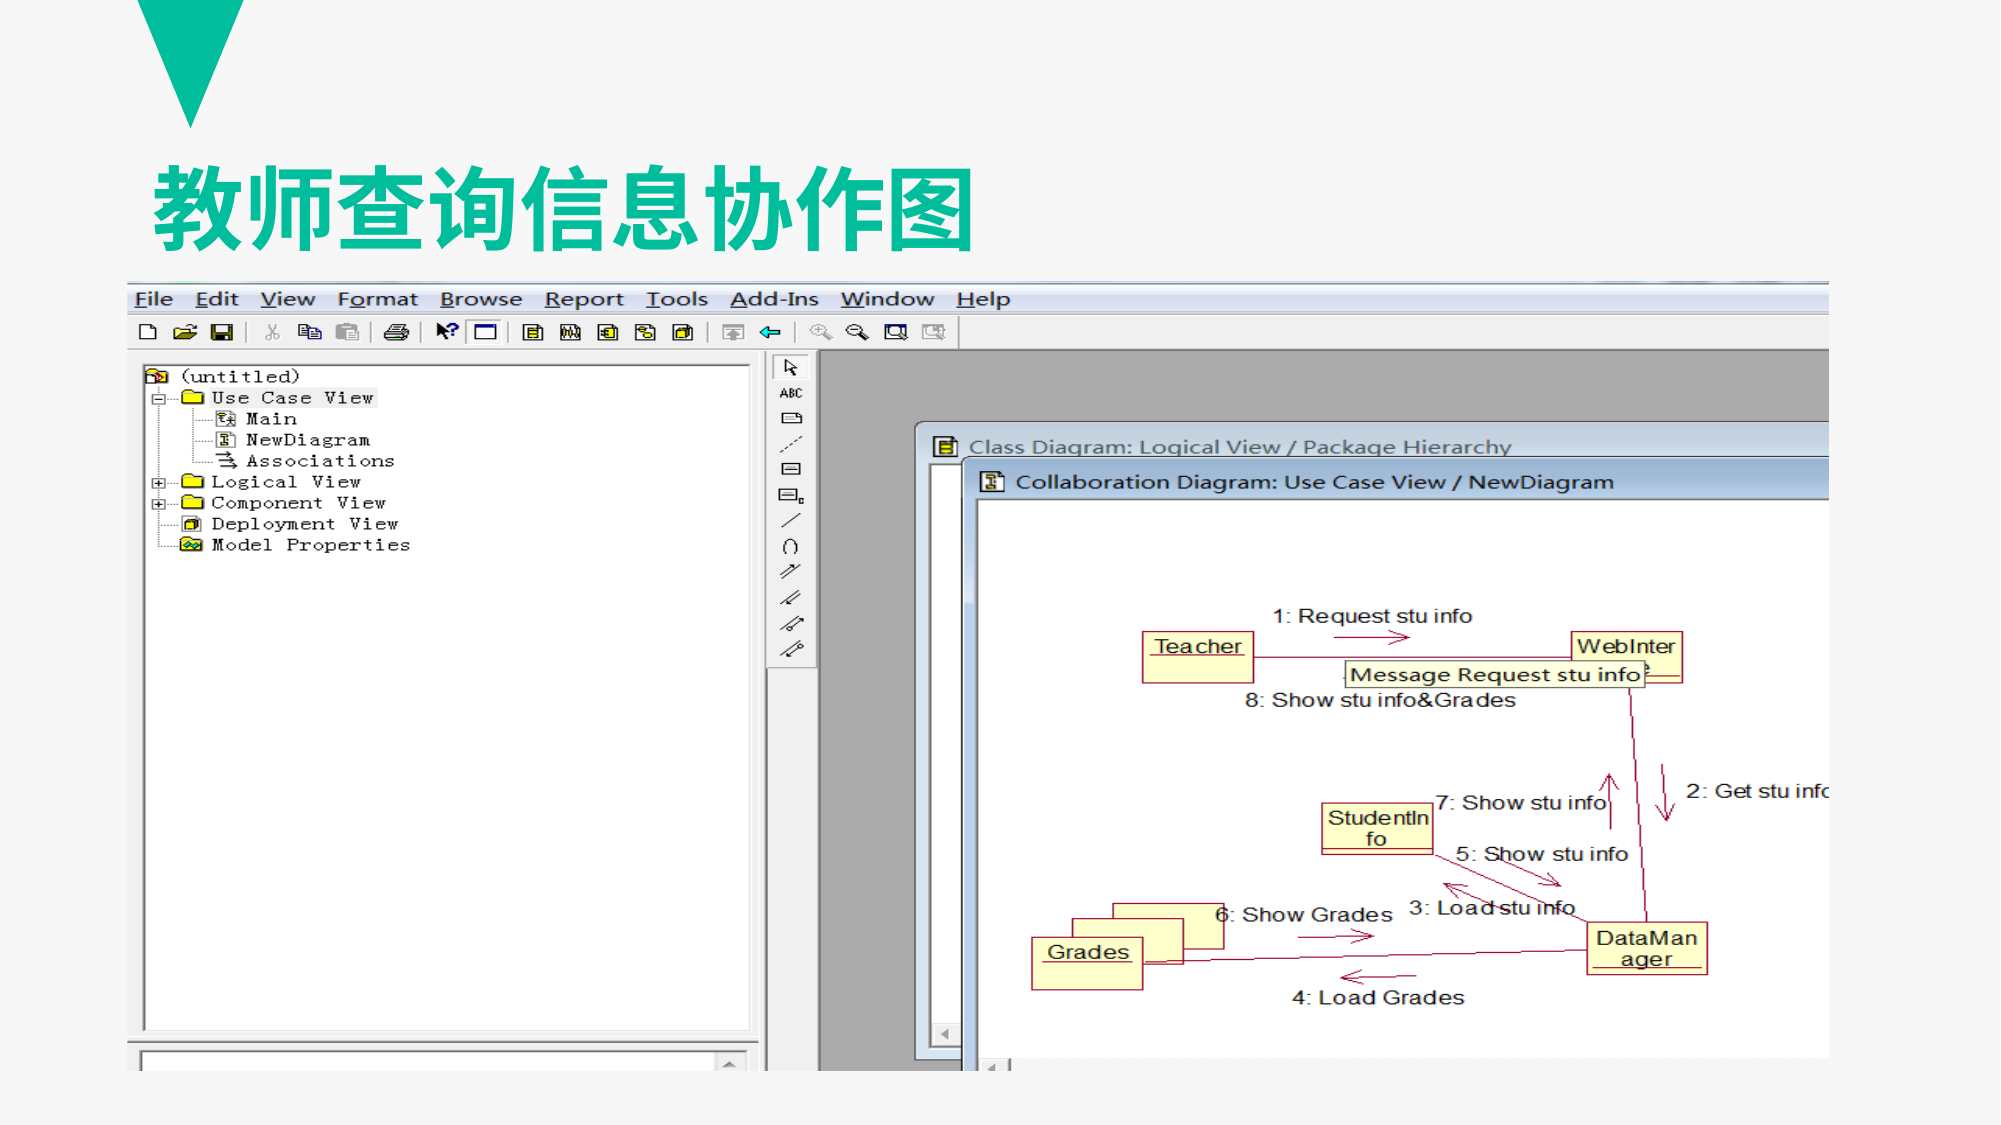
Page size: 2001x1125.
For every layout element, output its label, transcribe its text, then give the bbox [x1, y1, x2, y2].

title 教师查询信息协作图 [137, 143, 1863, 285]
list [127, 281, 1829, 1071]
